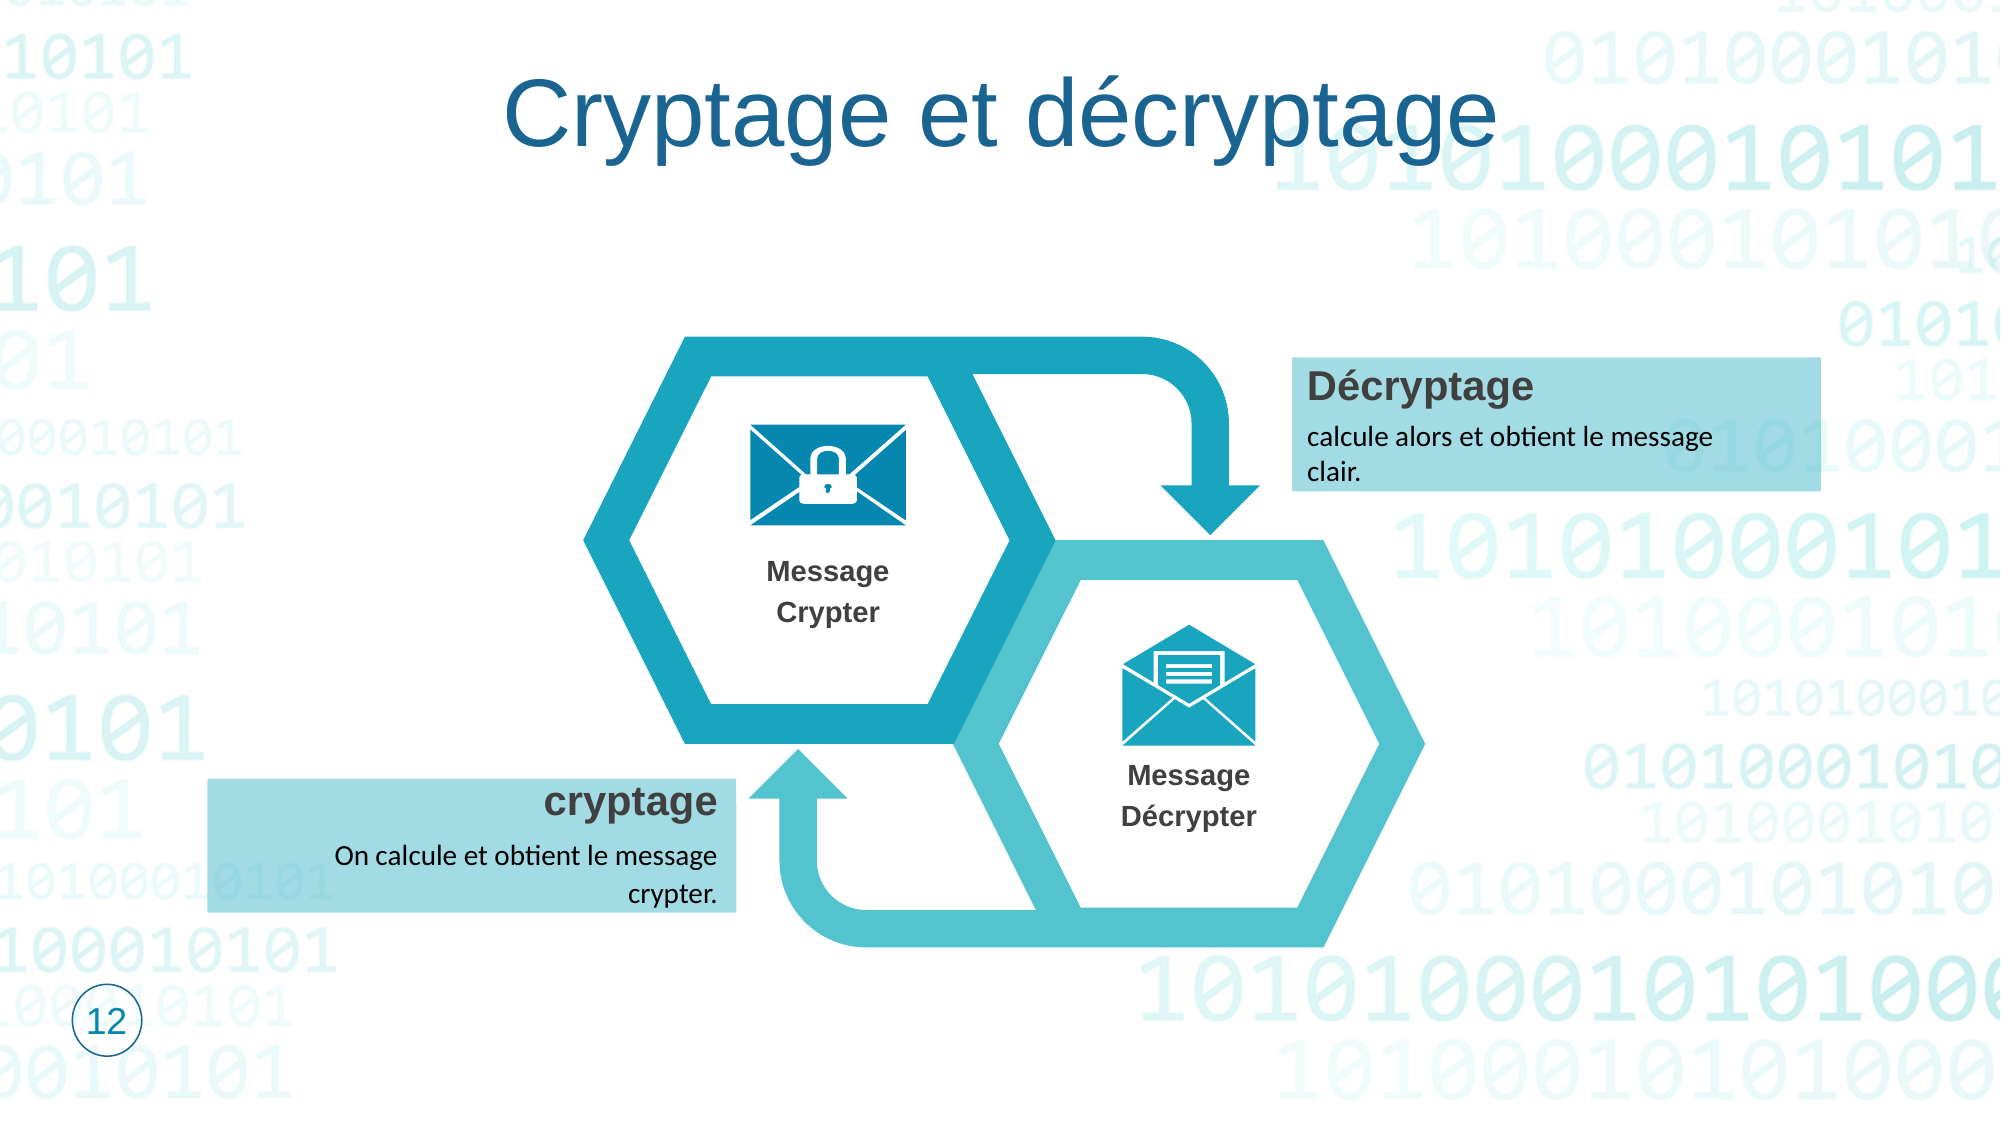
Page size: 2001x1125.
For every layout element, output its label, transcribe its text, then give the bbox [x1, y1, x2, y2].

text_box [746, 423, 910, 527]
text_box Message Décrypter [1040, 748, 1338, 800]
list Cryptage et décryptage [53, 55, 1952, 175]
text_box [114, 766, 733, 873]
picture [0, 0, 2001, 1125]
text_box Message Crypter [679, 545, 977, 596]
text_box [798, 444, 858, 505]
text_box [1292, 351, 1880, 498]
text_box [582, 335, 1263, 746]
text_box [746, 539, 1427, 949]
text_box [1119, 623, 1259, 747]
text_box [206, 777, 738, 914]
